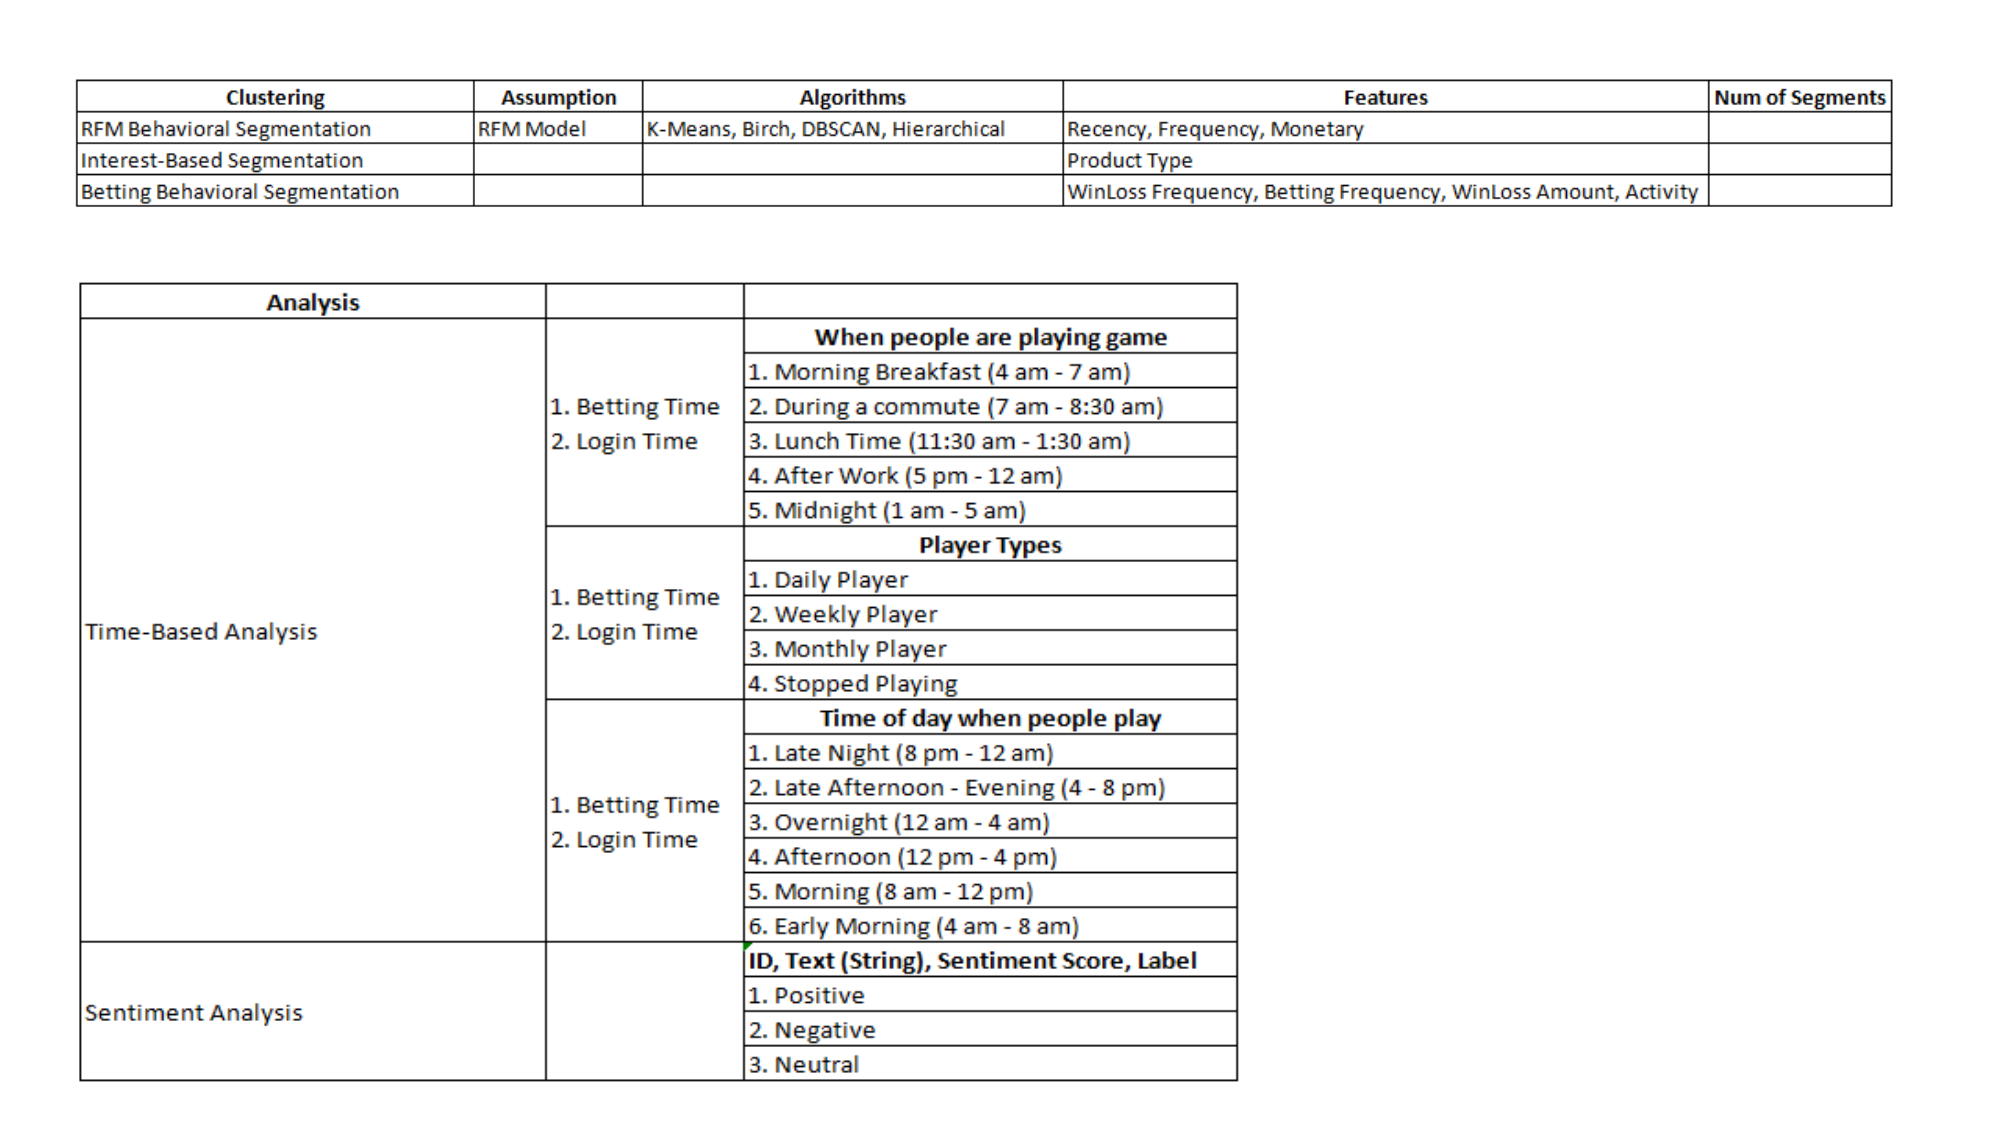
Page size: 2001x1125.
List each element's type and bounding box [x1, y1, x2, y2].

picture [67, 72, 1899, 218]
picture [67, 271, 1255, 1092]
